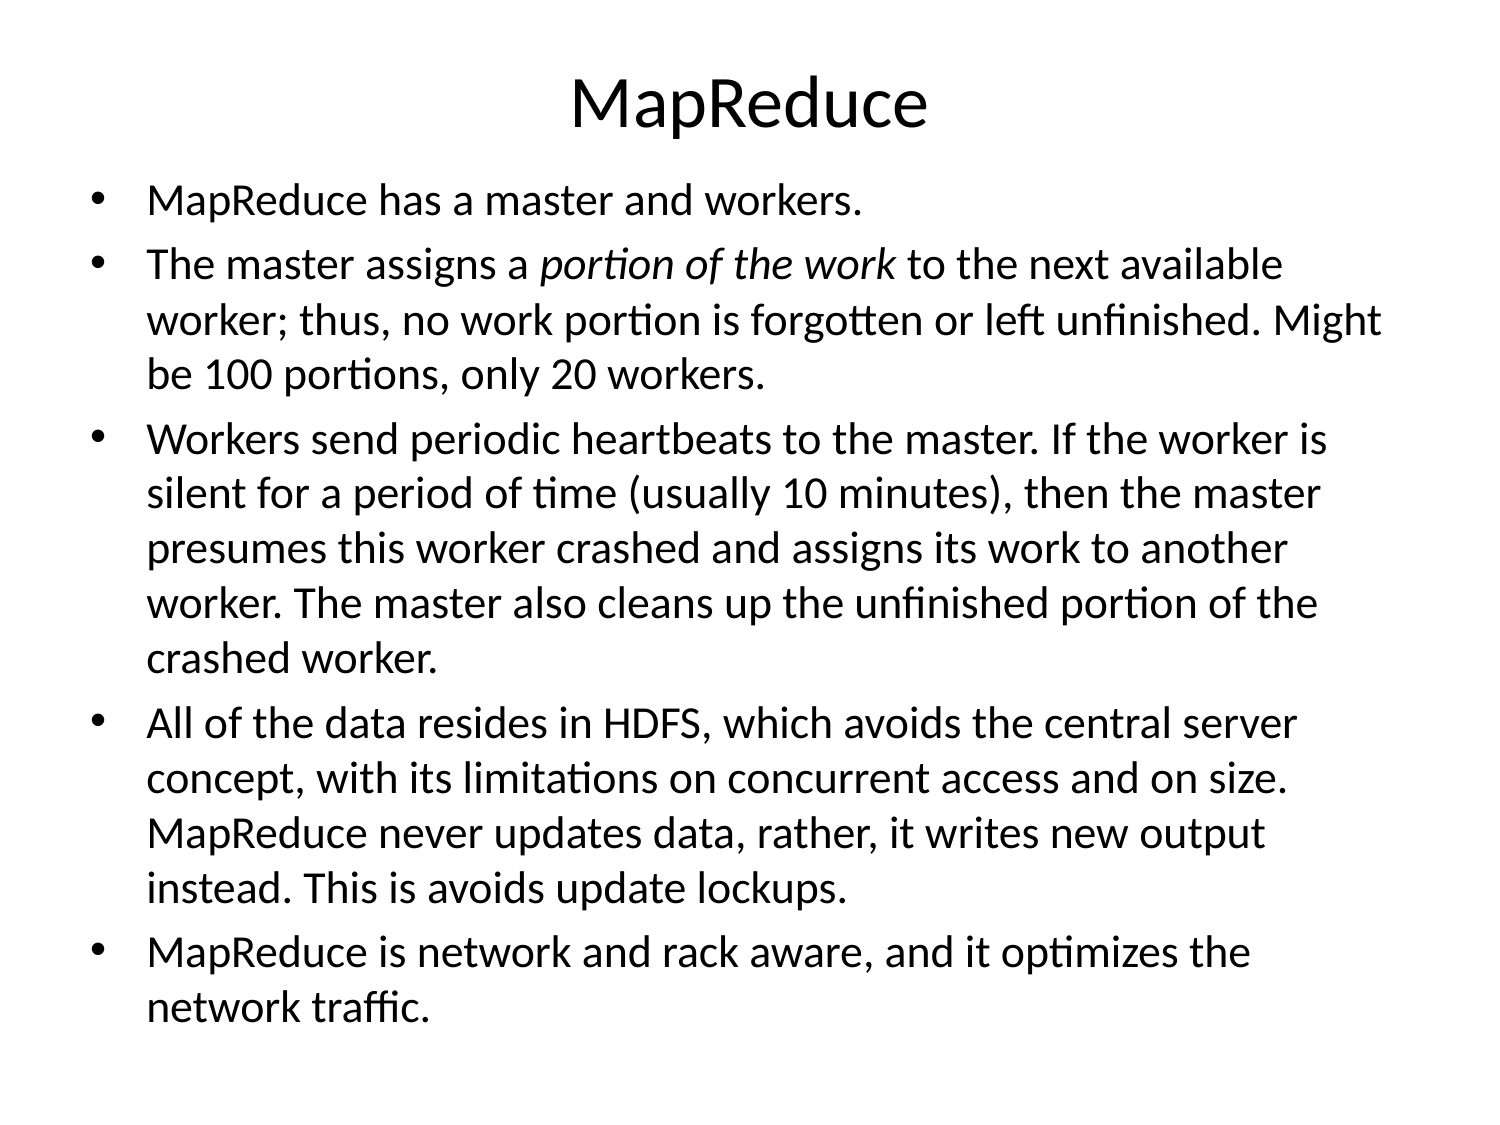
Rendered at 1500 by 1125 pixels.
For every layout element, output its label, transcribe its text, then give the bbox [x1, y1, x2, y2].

title MapReduce [75, 45, 1425, 150]
list MapReduce has a master and workers. The master assigns a portion of the work to the next available worker; thus, no work portion is forgotten or left unfinished. Might be 100 portions, only 20 workers. Workers send periodic heartbeats to the master. If the worker is silent for a period of time (usually 10 minutes), then the master presumes this worker crashed and assigns its work to another worker. The master also cleans up the unfinished portion of the crashed worker. All of the data resides in HDFS, which avoids the central server concept, with its limitations on concurrent access and on size. MapReduce never updates data, rather, it writes new output instead. This is avoids update lockups. MapReduce is network and rack aware, and it optimizes the network traffic. [75, 162, 1425, 1063]
